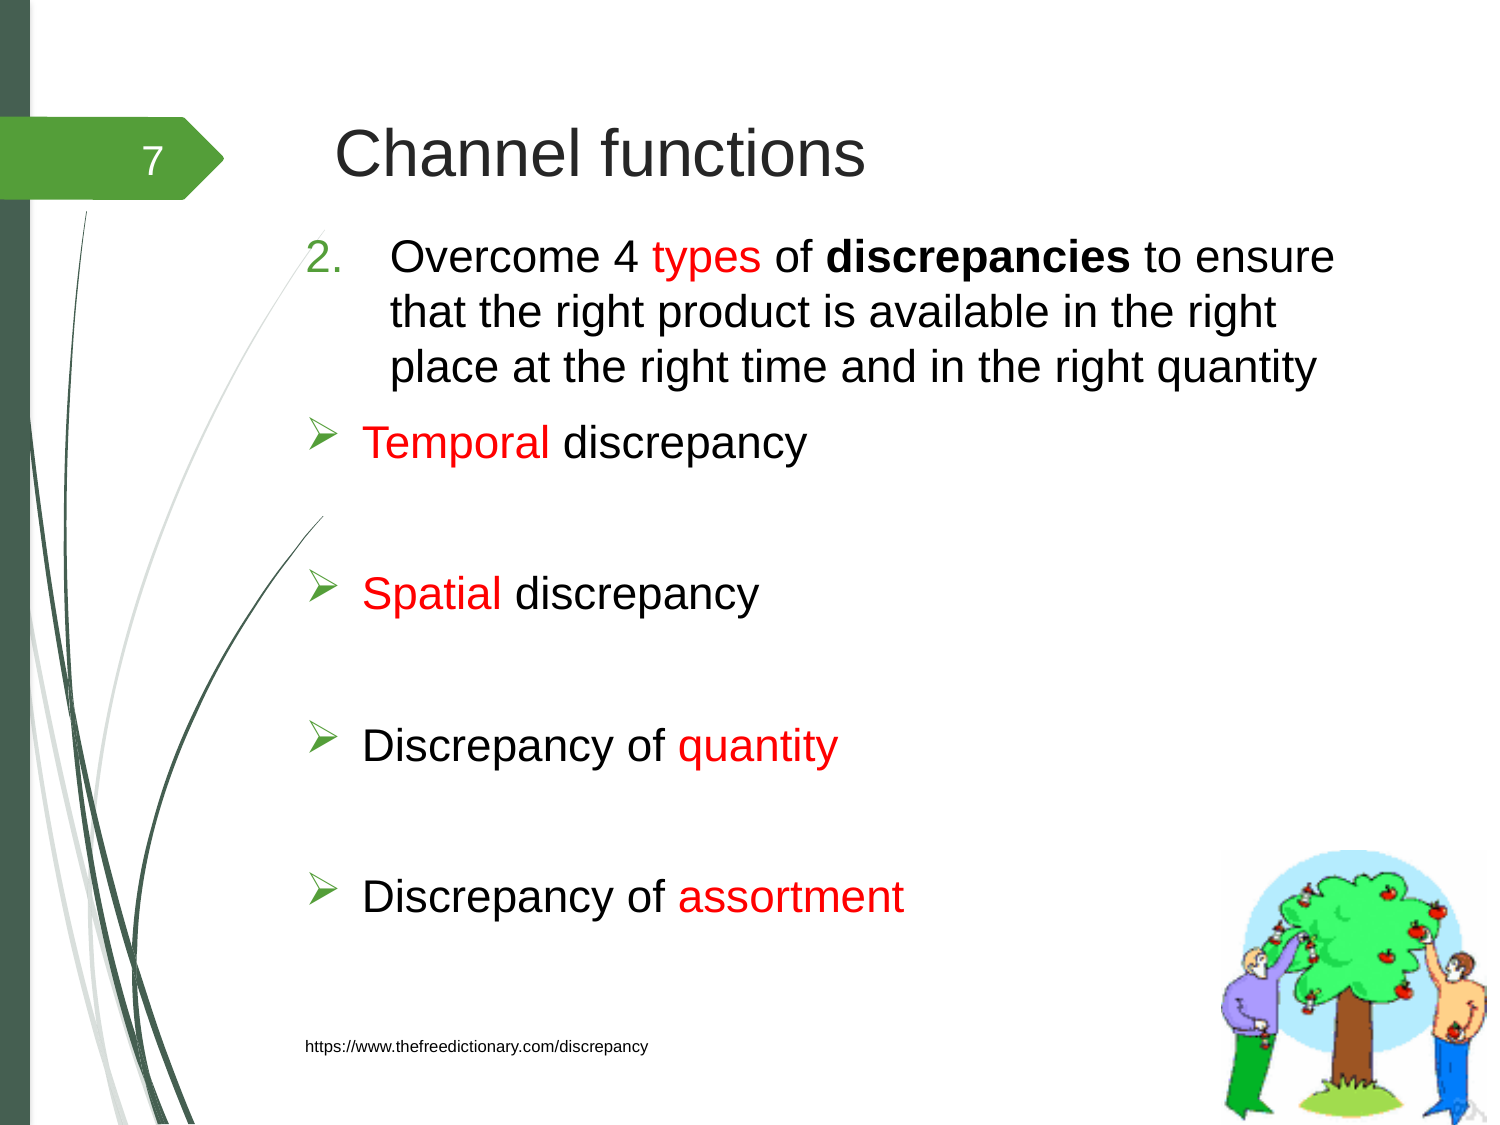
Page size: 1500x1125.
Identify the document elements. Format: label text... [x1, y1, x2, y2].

picture [1221, 850, 1488, 1125]
list Overcome 4 types of discrepancies to ensure that the right product is available in the right place at the right time and in the right quantity Temporal discrepancy Spatial discrepancy Discrepancy of quantity Discrepancy of assortment [290, 219, 1372, 974]
title Channel functions [319, 102, 1400, 313]
text_box https://www.thefreedictionary.com/discrepancy [290, 1028, 899, 1064]
slide_number 7 [83, 129, 180, 190]
